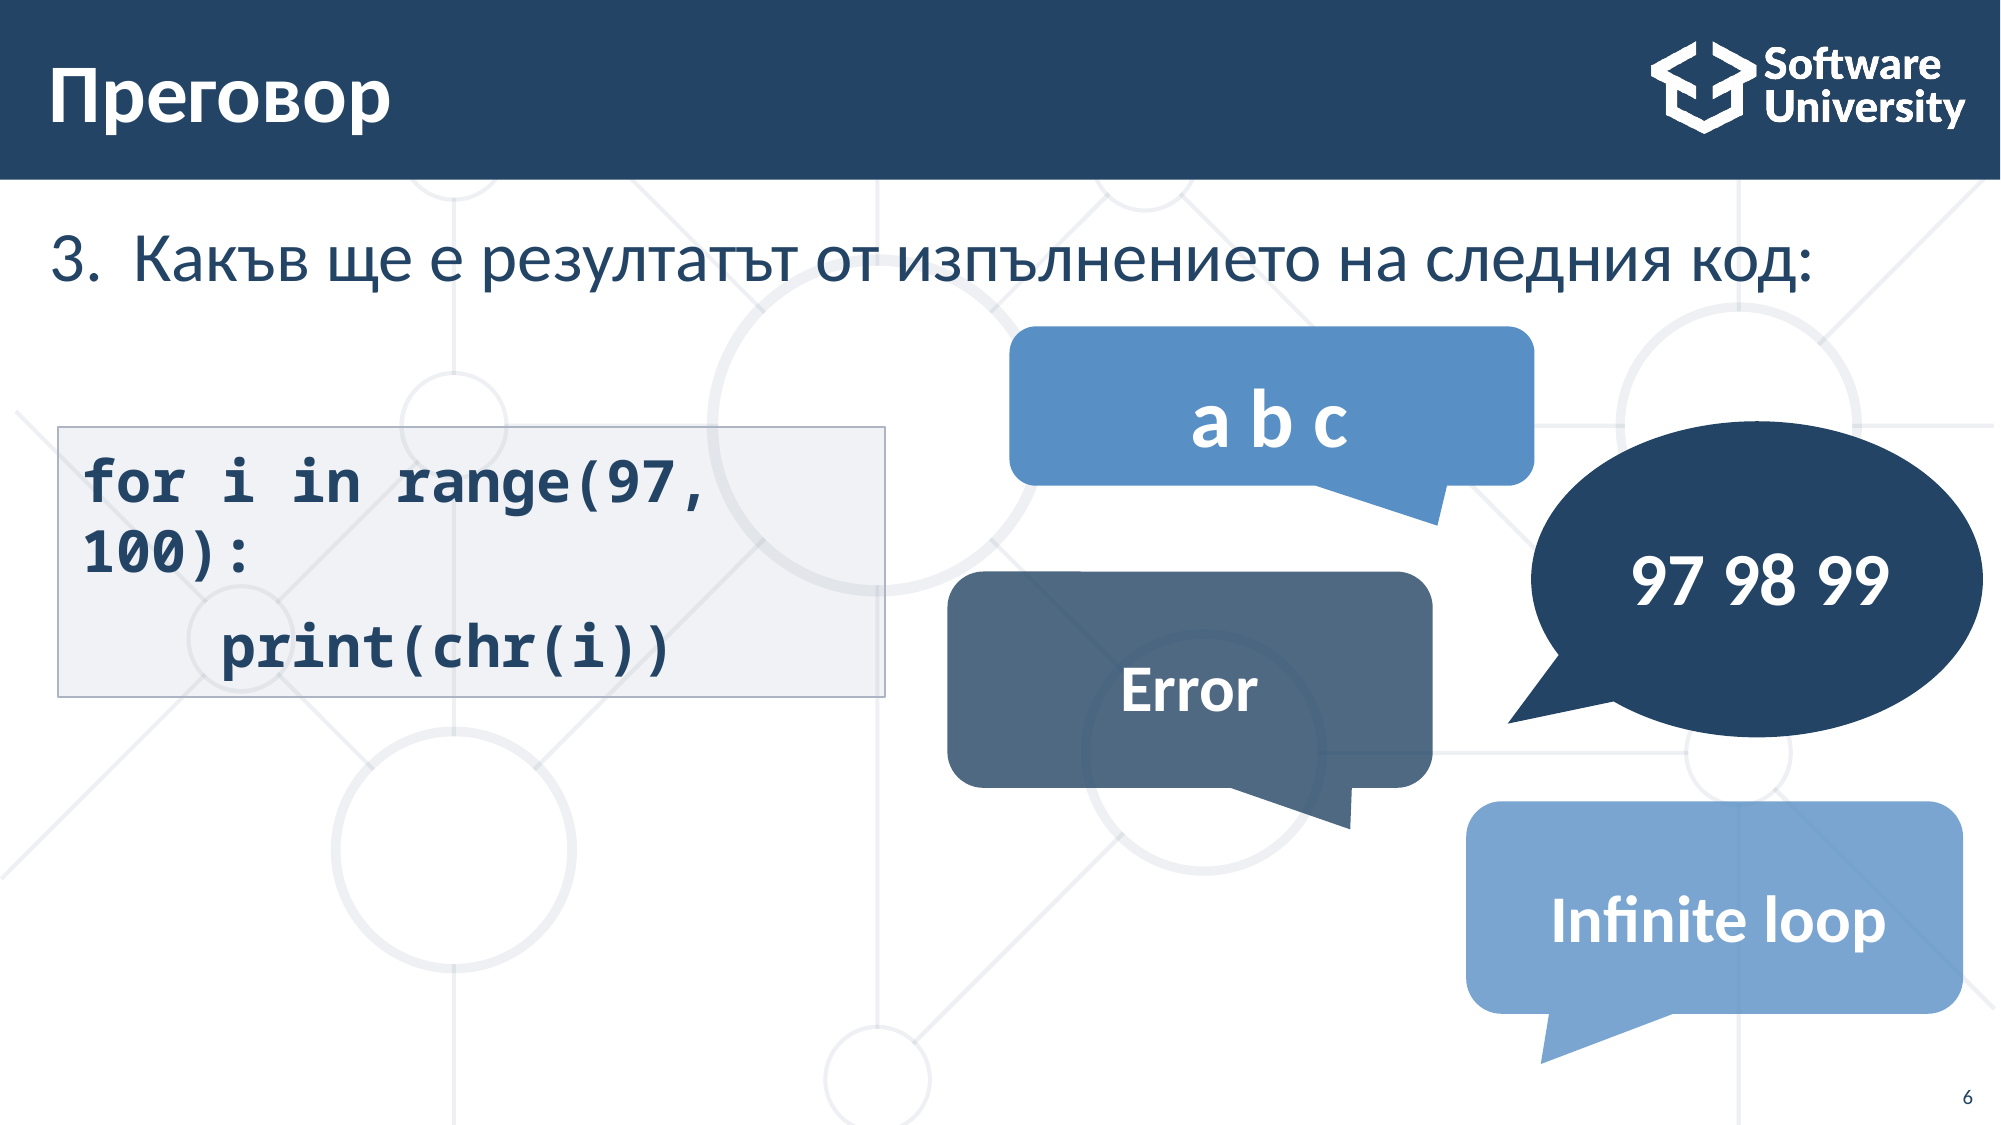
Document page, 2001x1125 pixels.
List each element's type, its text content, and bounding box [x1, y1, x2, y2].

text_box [1465, 801, 2000, 1015]
text_box for i in range(97, 100): print(chr(i)) [57, 426, 886, 697]
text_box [947, 571, 1433, 789]
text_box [1530, 420, 2000, 738]
picture [1651, 41, 1966, 134]
list Какъв ще е резултатът от изпълнението на следния код: [31, 200, 1969, 1051]
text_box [1009, 326, 1535, 486]
text_box 6 [1927, 1067, 1989, 1117]
title Преговор [31, 16, 1625, 162]
